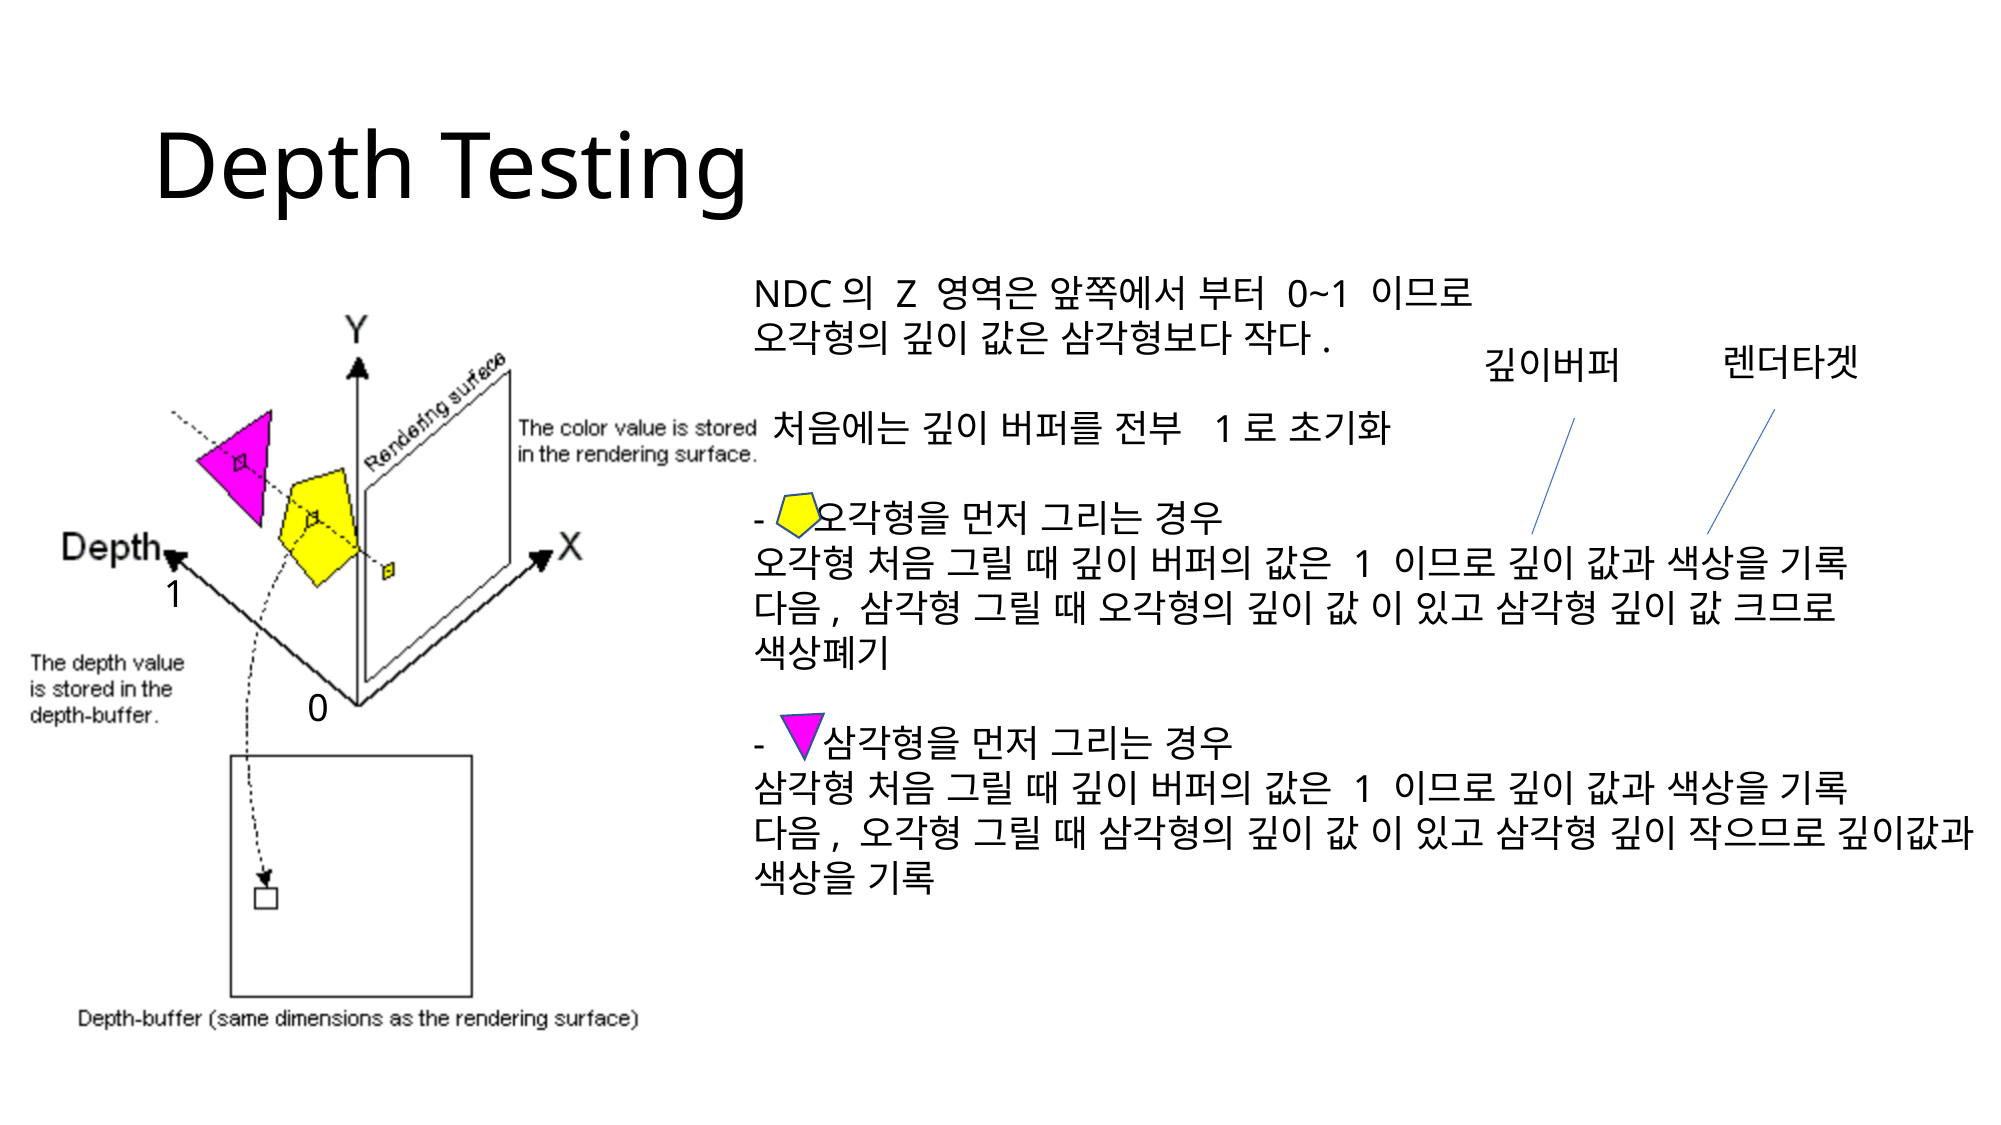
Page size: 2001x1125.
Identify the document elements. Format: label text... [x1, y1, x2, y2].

title Depth Testing [137, 59, 1863, 278]
text_box [779, 712, 826, 762]
picture [0, 296, 778, 1043]
text_box 깊이버퍼 [1469, 334, 1638, 395]
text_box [1531, 417, 1575, 535]
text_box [1707, 409, 1775, 535]
text_box 렌더타겟 [1707, 331, 1875, 391]
text_box NDC의 Z 영역은 앞쪽에서 부터 0~1 이므로 오각형의 깊이 값은 삼각형보다 작다. 처음에는 깊이 버퍼를 전부 1로 초기화 - 오각형을 먼저 그리는 경우 오각형 처음 그릴 때 깊이 버퍼의 값은 1 이므로 깊이 값과 색상을 기록 다음, 삼각형 그릴 때 오각형의 깊이 값 이 있고 삼각형 깊이 값 크므로 색상폐기 - 삼각형을 먼저 그리는 경우 삼각형 처음 그릴 때 깊이 버퍼의 값은 1 이므로 깊이 값과 색상을 기록 다음, 오각형 그릴 때 삼각형의 깊이 값 이 있고 삼각형 깊이 작으므로 깊이값과 색상을 기록 [738, 262, 2000, 953]
text_box [778, 492, 822, 539]
